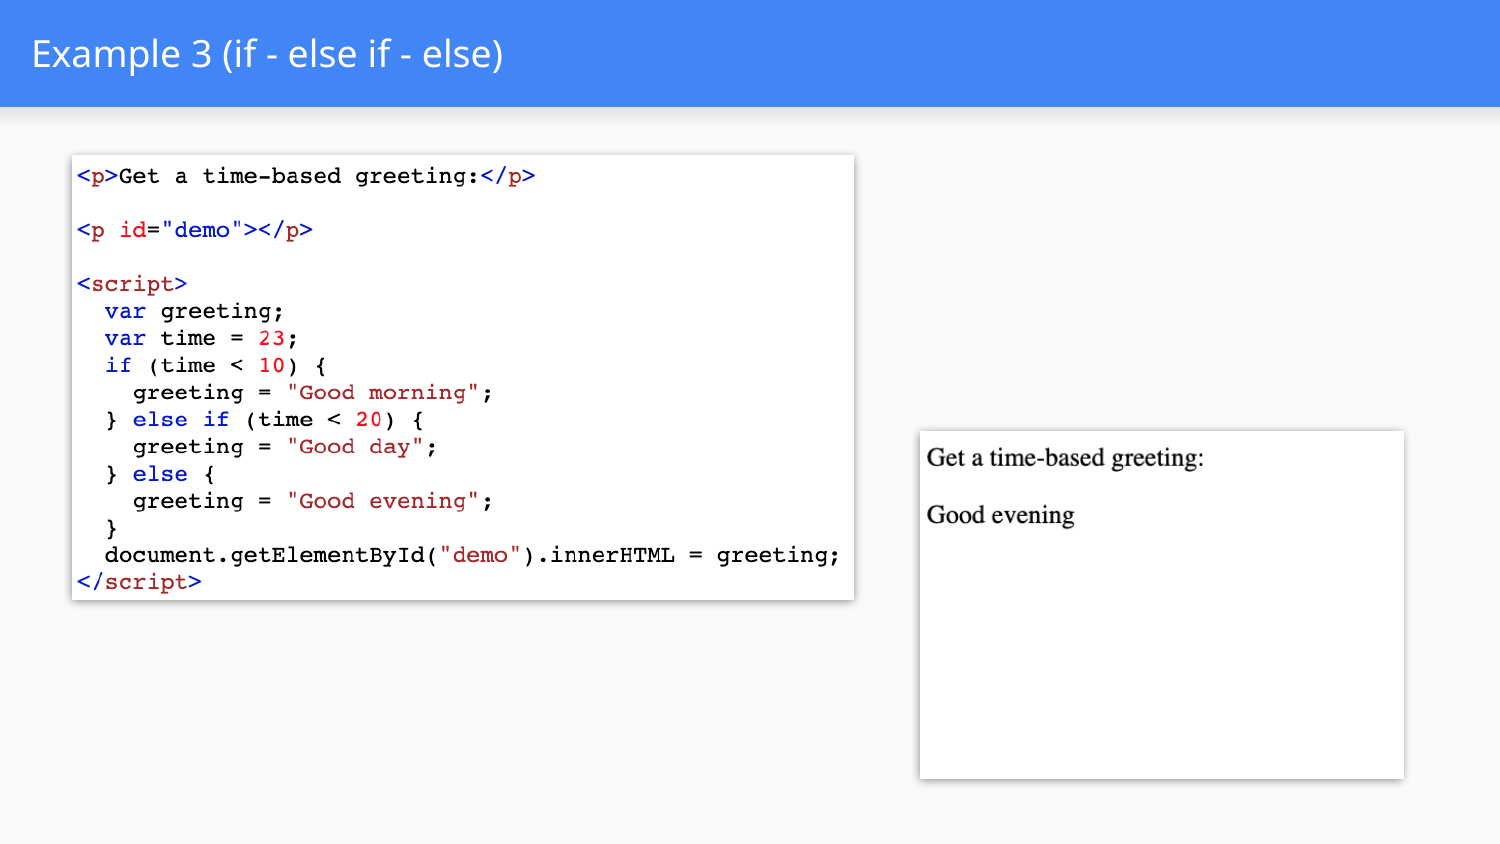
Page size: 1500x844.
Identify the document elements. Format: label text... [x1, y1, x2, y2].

picture [920, 430, 1404, 779]
picture [72, 155, 854, 600]
title Example 3 (if - else if - else) [16, 2, 1464, 102]
